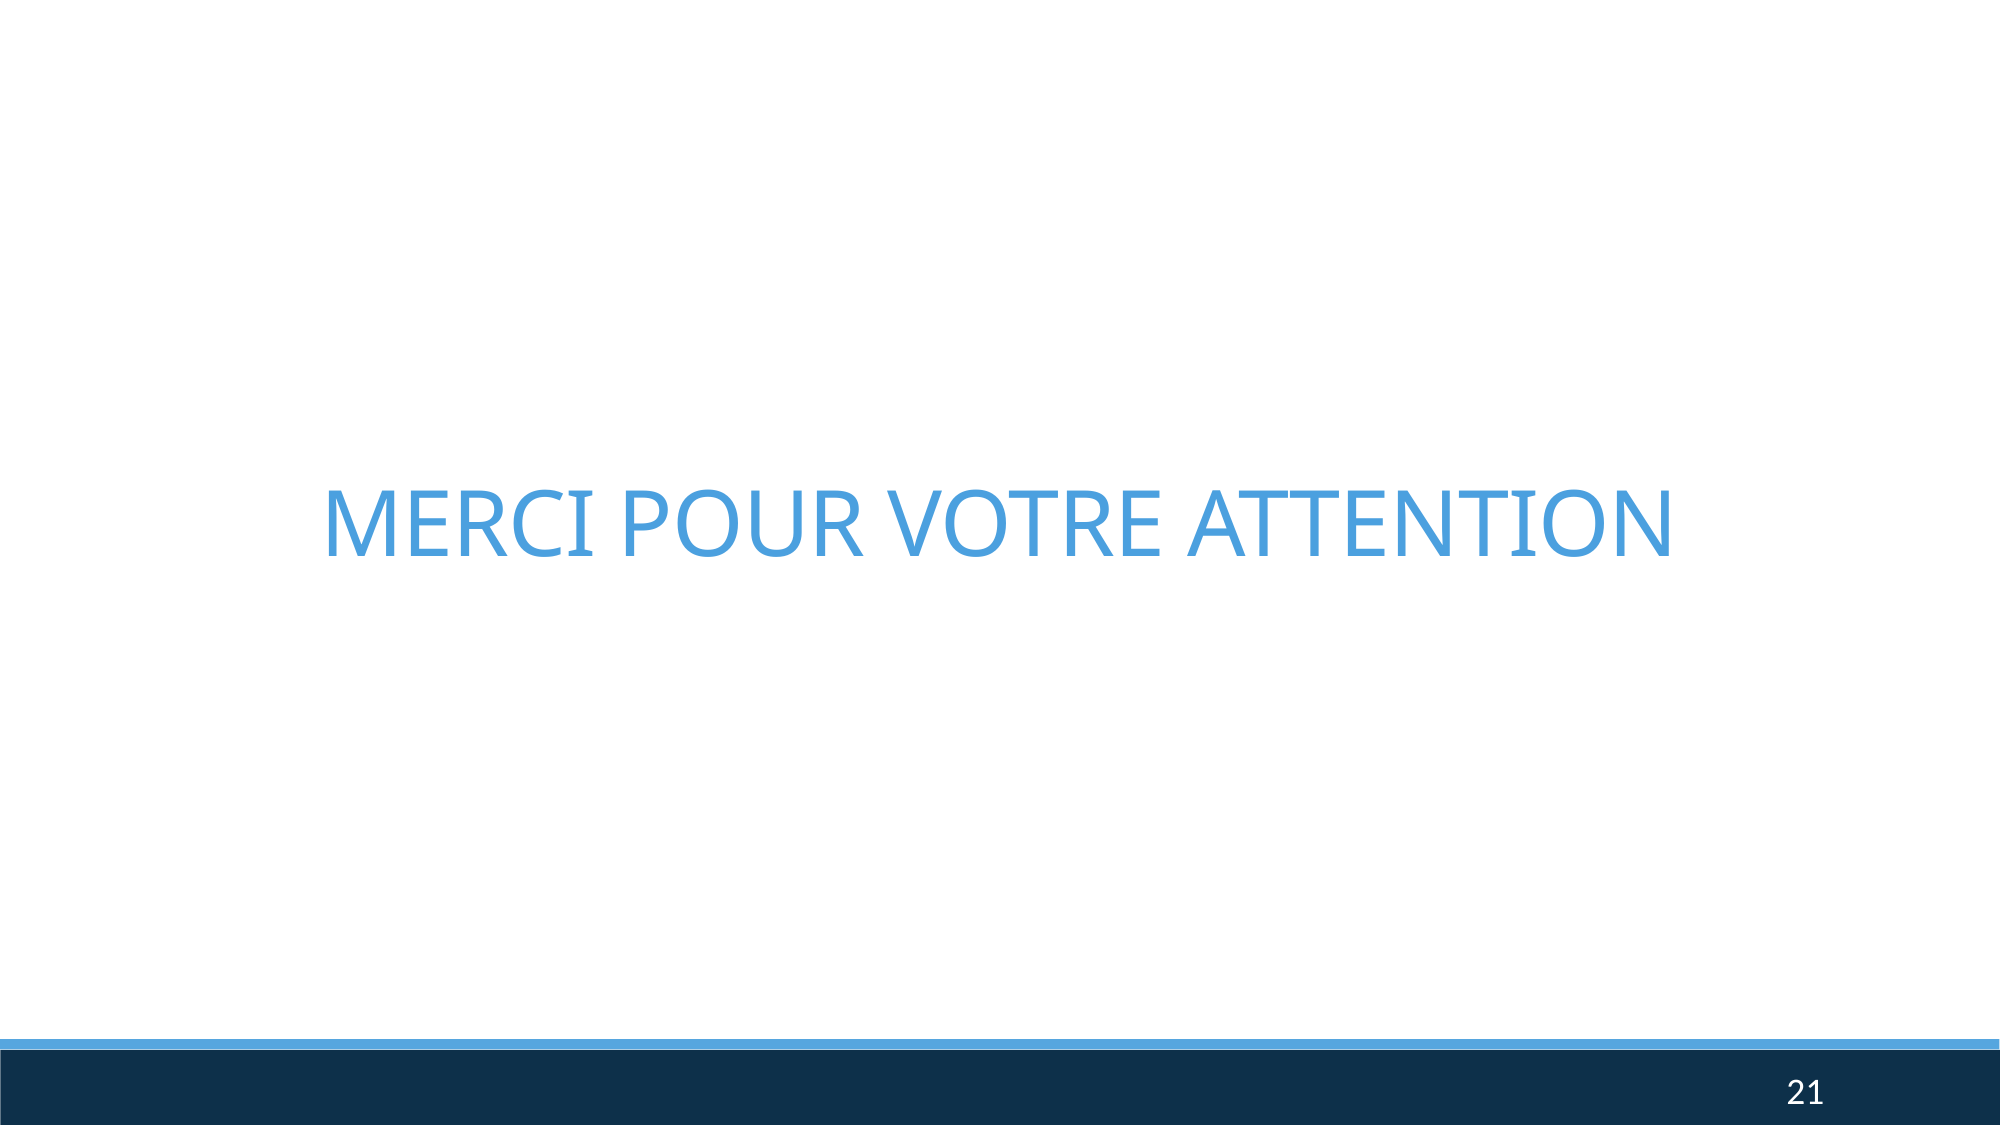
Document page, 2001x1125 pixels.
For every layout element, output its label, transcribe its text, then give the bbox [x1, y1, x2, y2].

slide_number 21 [1624, 1059, 1840, 1120]
title MERCI POUR VOTRE ATTENTION [174, 445, 1825, 583]
